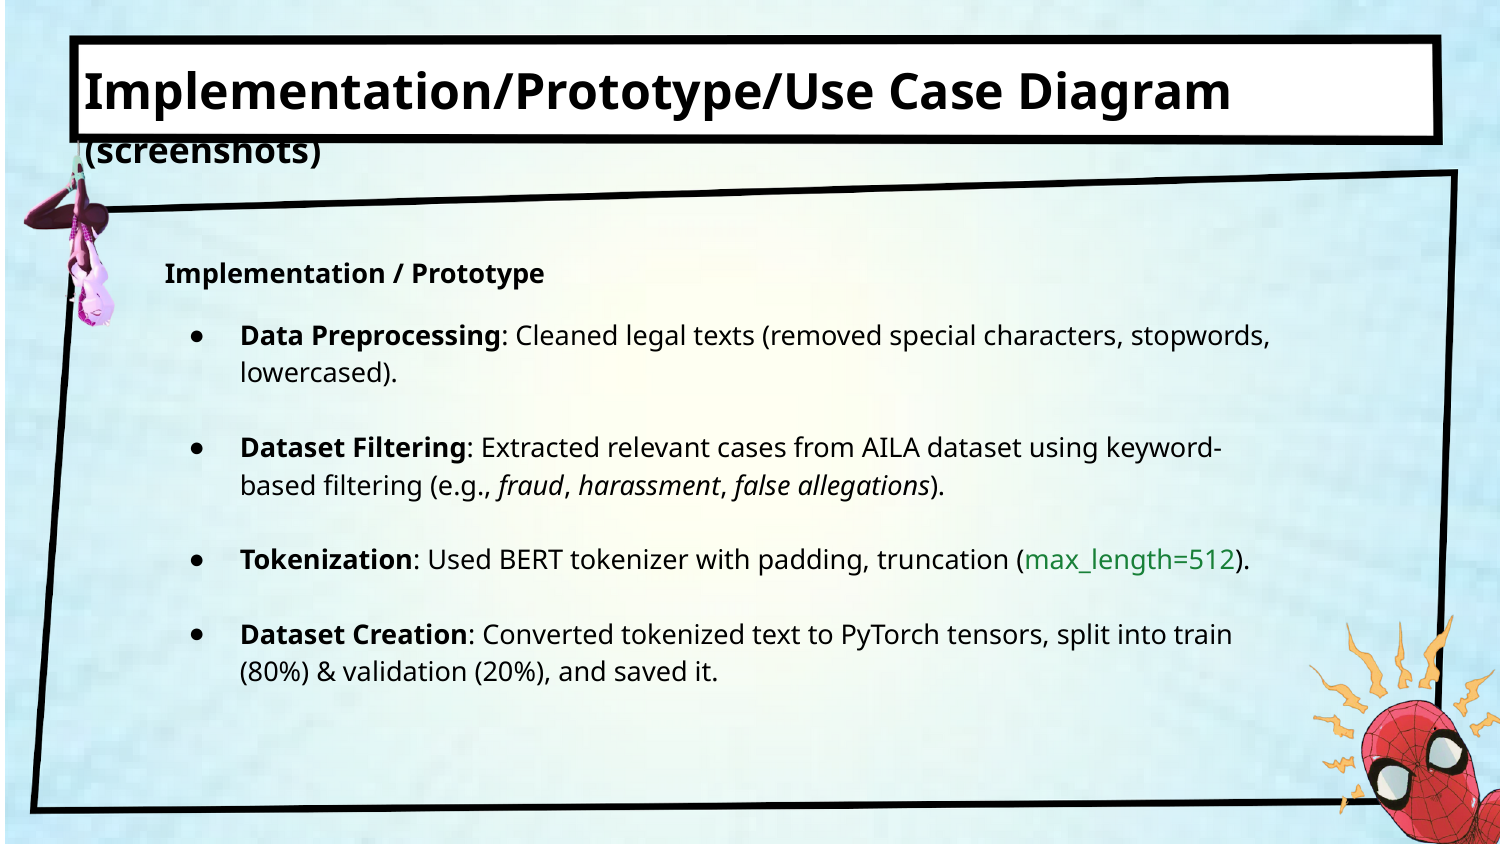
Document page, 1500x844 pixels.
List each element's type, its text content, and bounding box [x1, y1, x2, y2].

text_box Implementation/Prototype/Use Case Diagram (screenshots) [69, 51, 1462, 119]
text_box Implementation / Prototype Data Preprocessing: Cleaned legal texts (removed special characters, stopwords, lowercased). Dataset Filtering: Extracted relevant cases from AILA dataset using keyword-based filtering (e.g., fraud, harassment, false allegations). Tokenization: Used BERT tokenizer with padding, truncation (max_length=512). Dataset Creation: Converted tokenized text to PyTorch tensors, split into train (80%) & validation (20%), and saved it. [149, 236, 1289, 716]
text_box [5, 0, 1500, 844]
